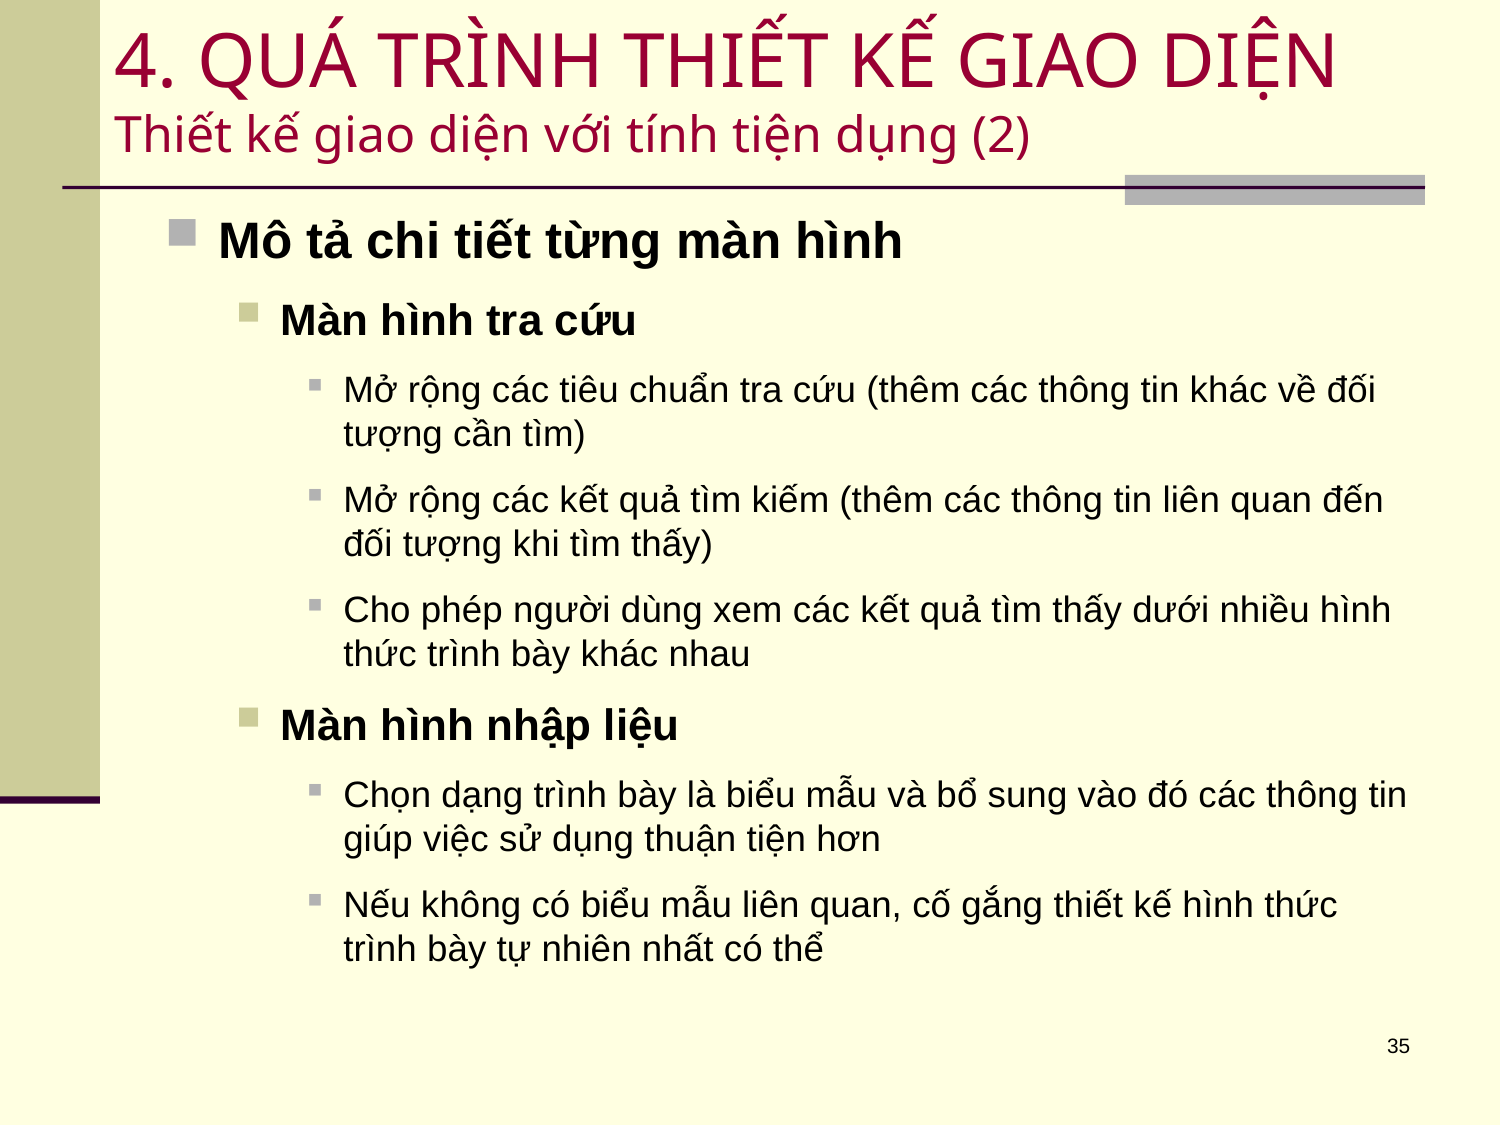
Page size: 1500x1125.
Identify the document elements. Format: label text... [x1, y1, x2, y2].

slide_number 35 [1112, 1025, 1425, 1100]
title 4. QUÁ TRÌNH THIẾT KẾ GIAO DIỆN Thiết kế giao diện với tính tiện dụng (2) [99, 0, 1425, 175]
list Mô tả chi tiết từng màn hình Màn hình tra cứu Mở rộng các tiêu chuẩn tra cứu (thêm các thông tin khác về đối tượng cần tìm) Mở rộng các kết quả tìm kiếm (thêm các thông tin liên quan đến đối tượng khi tìm thấy) Cho phép người dùng xem các kết quả tìm thấy dưới nhiều hình thức trình bày khác nhau Màn hình nhập liệu Chọn dạng trình bày là biểu mẫu và bổ sung vào đó các thông tin giúp việc sử dụng thuận tiện hơn Nếu không có biểu mẫu liên quan, cố gắng thiết kế hình thức trình bày tự nhiên nhất có thể [150, 200, 1425, 981]
